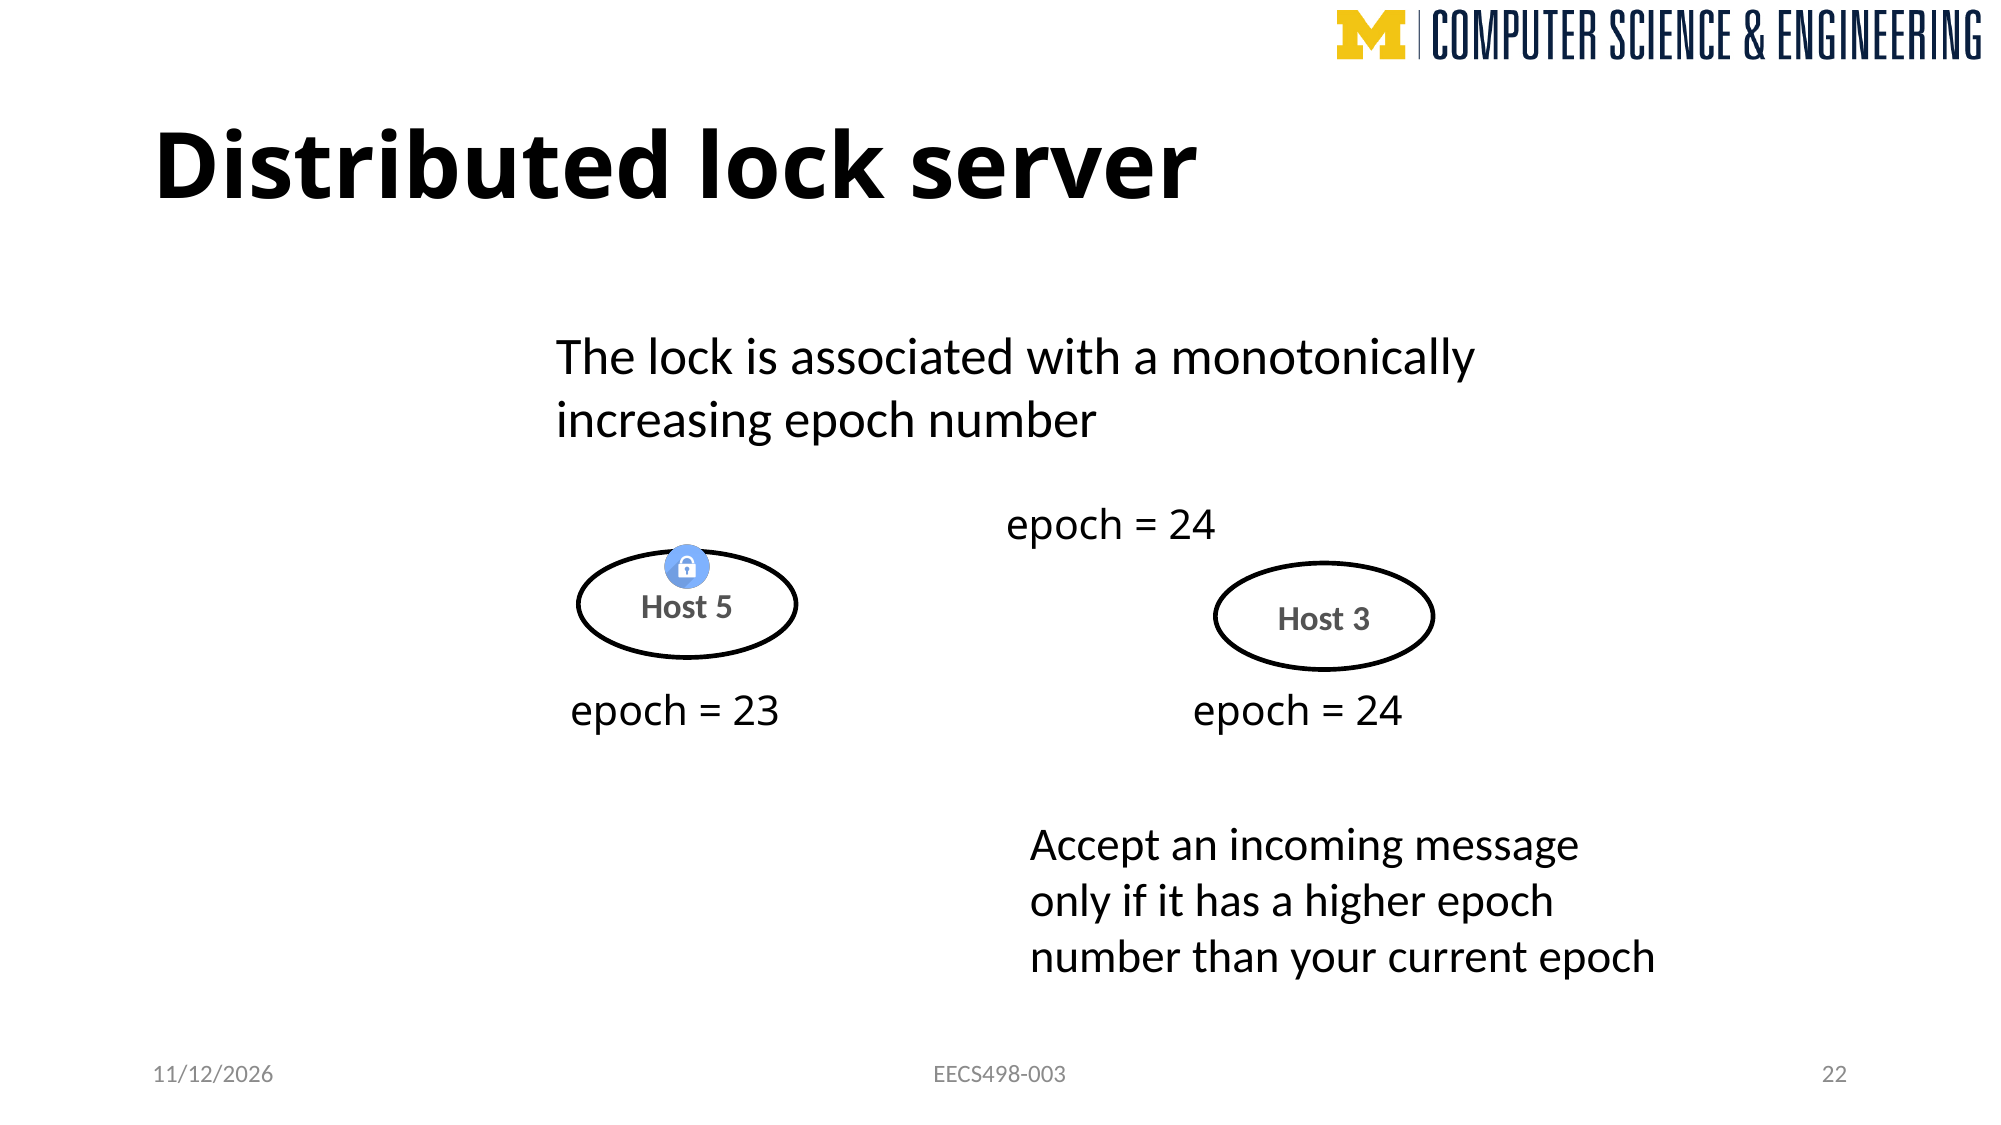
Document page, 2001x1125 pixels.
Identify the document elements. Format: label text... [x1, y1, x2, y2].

text_box epoch = 24 [999, 492, 1247, 554]
title Distributed lock server [137, 59, 1863, 278]
text_box epoch = 24 [1186, 678, 1433, 740]
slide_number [137, 1042, 588, 1103]
footer EECS498-003 [662, 1042, 1338, 1103]
text_box epoch = 23 [564, 678, 811, 740]
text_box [1215, 562, 1434, 670]
text_box The lock is associated with a monotonically increasing epoch number [549, 315, 1498, 454]
slide_number 22 [1412, 1042, 1863, 1103]
picture [1337, 9, 1981, 60]
text_box Accept an incoming message only if it has a higher epoch number than your current epoch [1023, 807, 1670, 988]
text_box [578, 550, 797, 658]
picture [659, 539, 715, 594]
